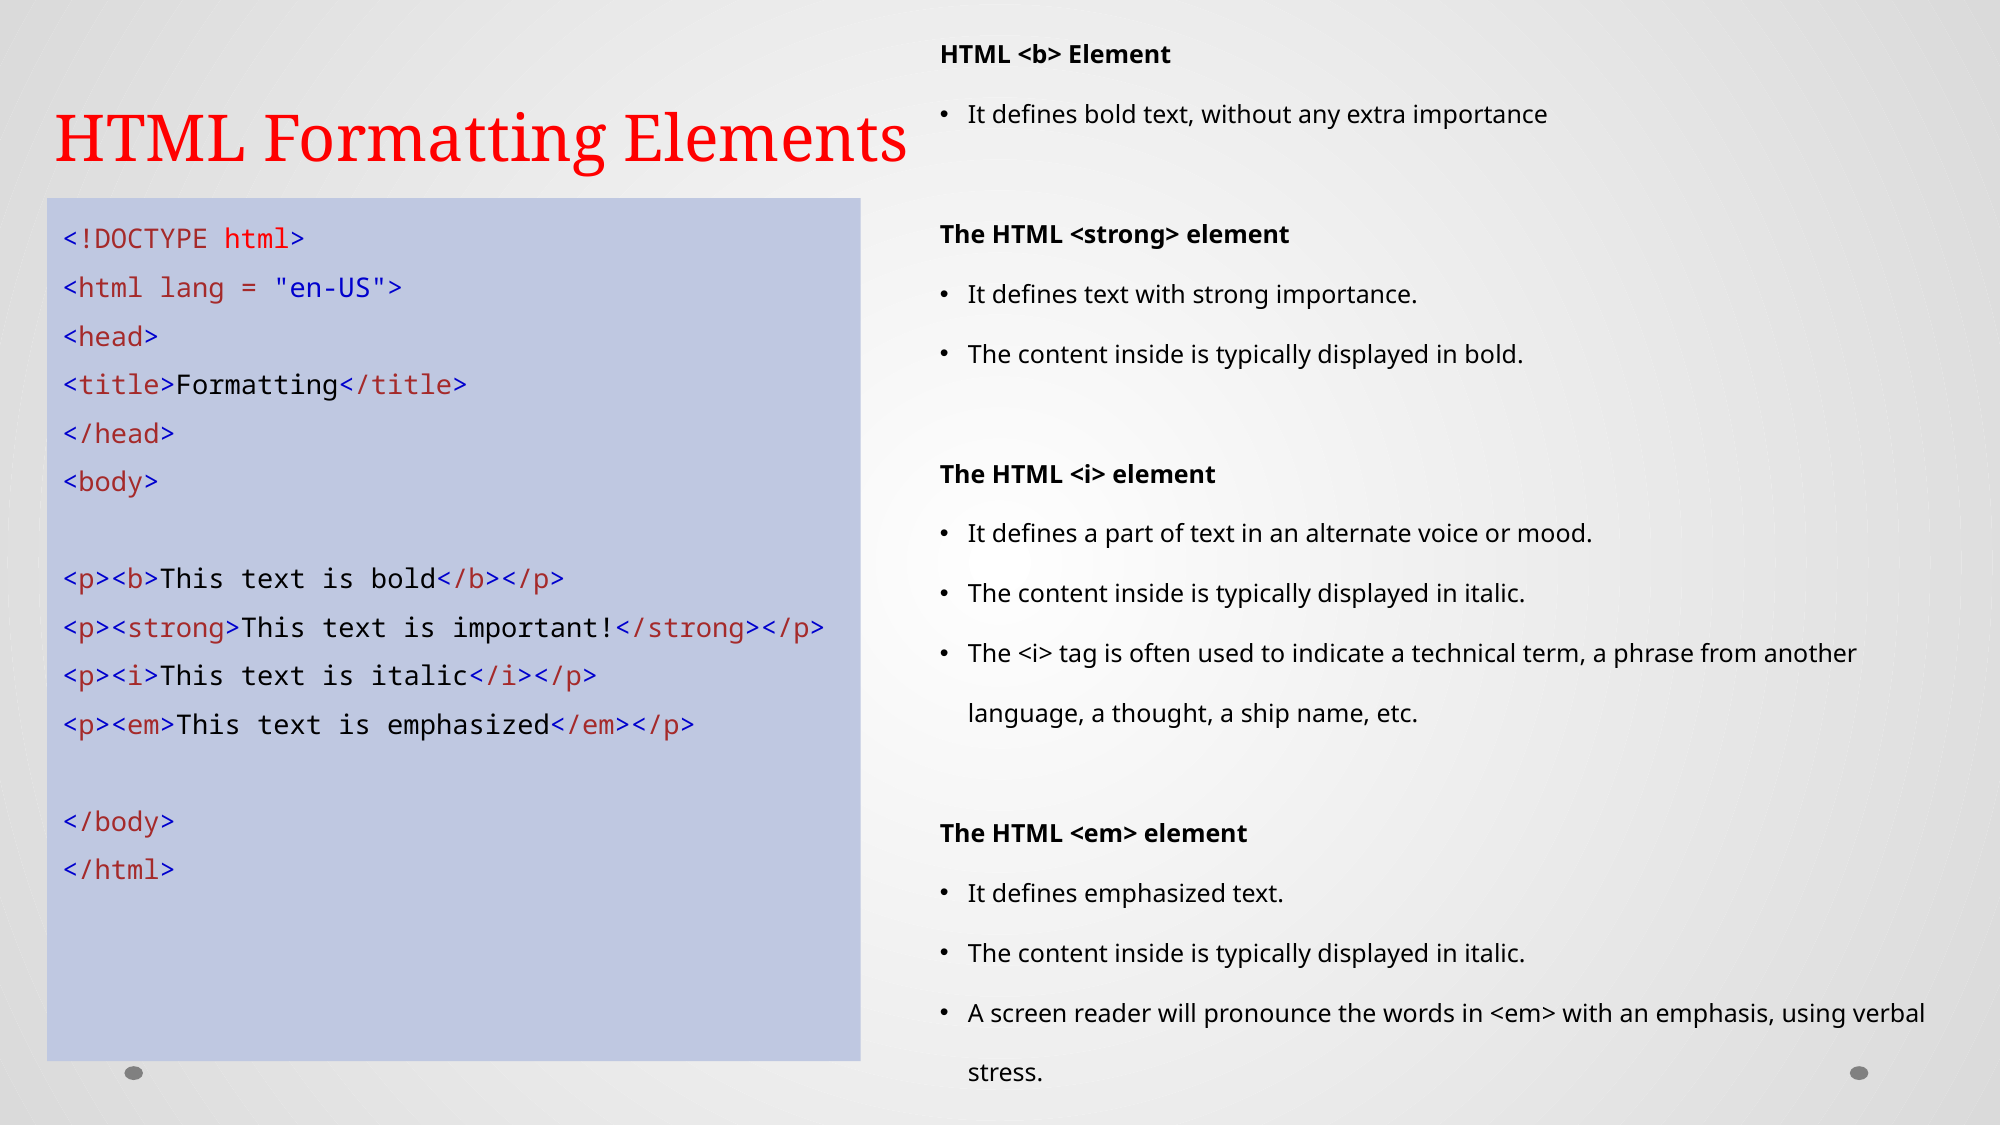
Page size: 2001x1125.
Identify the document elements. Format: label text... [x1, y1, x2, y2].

title HTML Formatting Elements [0, 49, 924, 183]
list <!DOCTYPE html> <html lang = "en-US"> <head> <title>Formatting</title> </head> <body> <p><b>This text is bold</b></p> <p><strong>This text is important!</strong></p> <p><i>This text is italic</i></p> <p><em>This text is emphasized</em></p> </body> </html> [47, 198, 861, 1062]
text_box HTML <b> Element It defines bold text, without any extra importance The HTML <strong> element It defines text with strong importance. The content inside is typically displayed in bold. The HTML <i> element It defines a part of text in an alternate voice or mood. The content inside is typically displayed in italic. The <i> tag is often used to indicate a technical term, a phrase from another language, a thought, a ship name, etc. The HTML <em> element It defines emphasized text. The content inside is typically displayed in italic. A screen reader will pronounce the words in <em> with an emphasis, using verbal stress. [924, 1, 1969, 1095]
